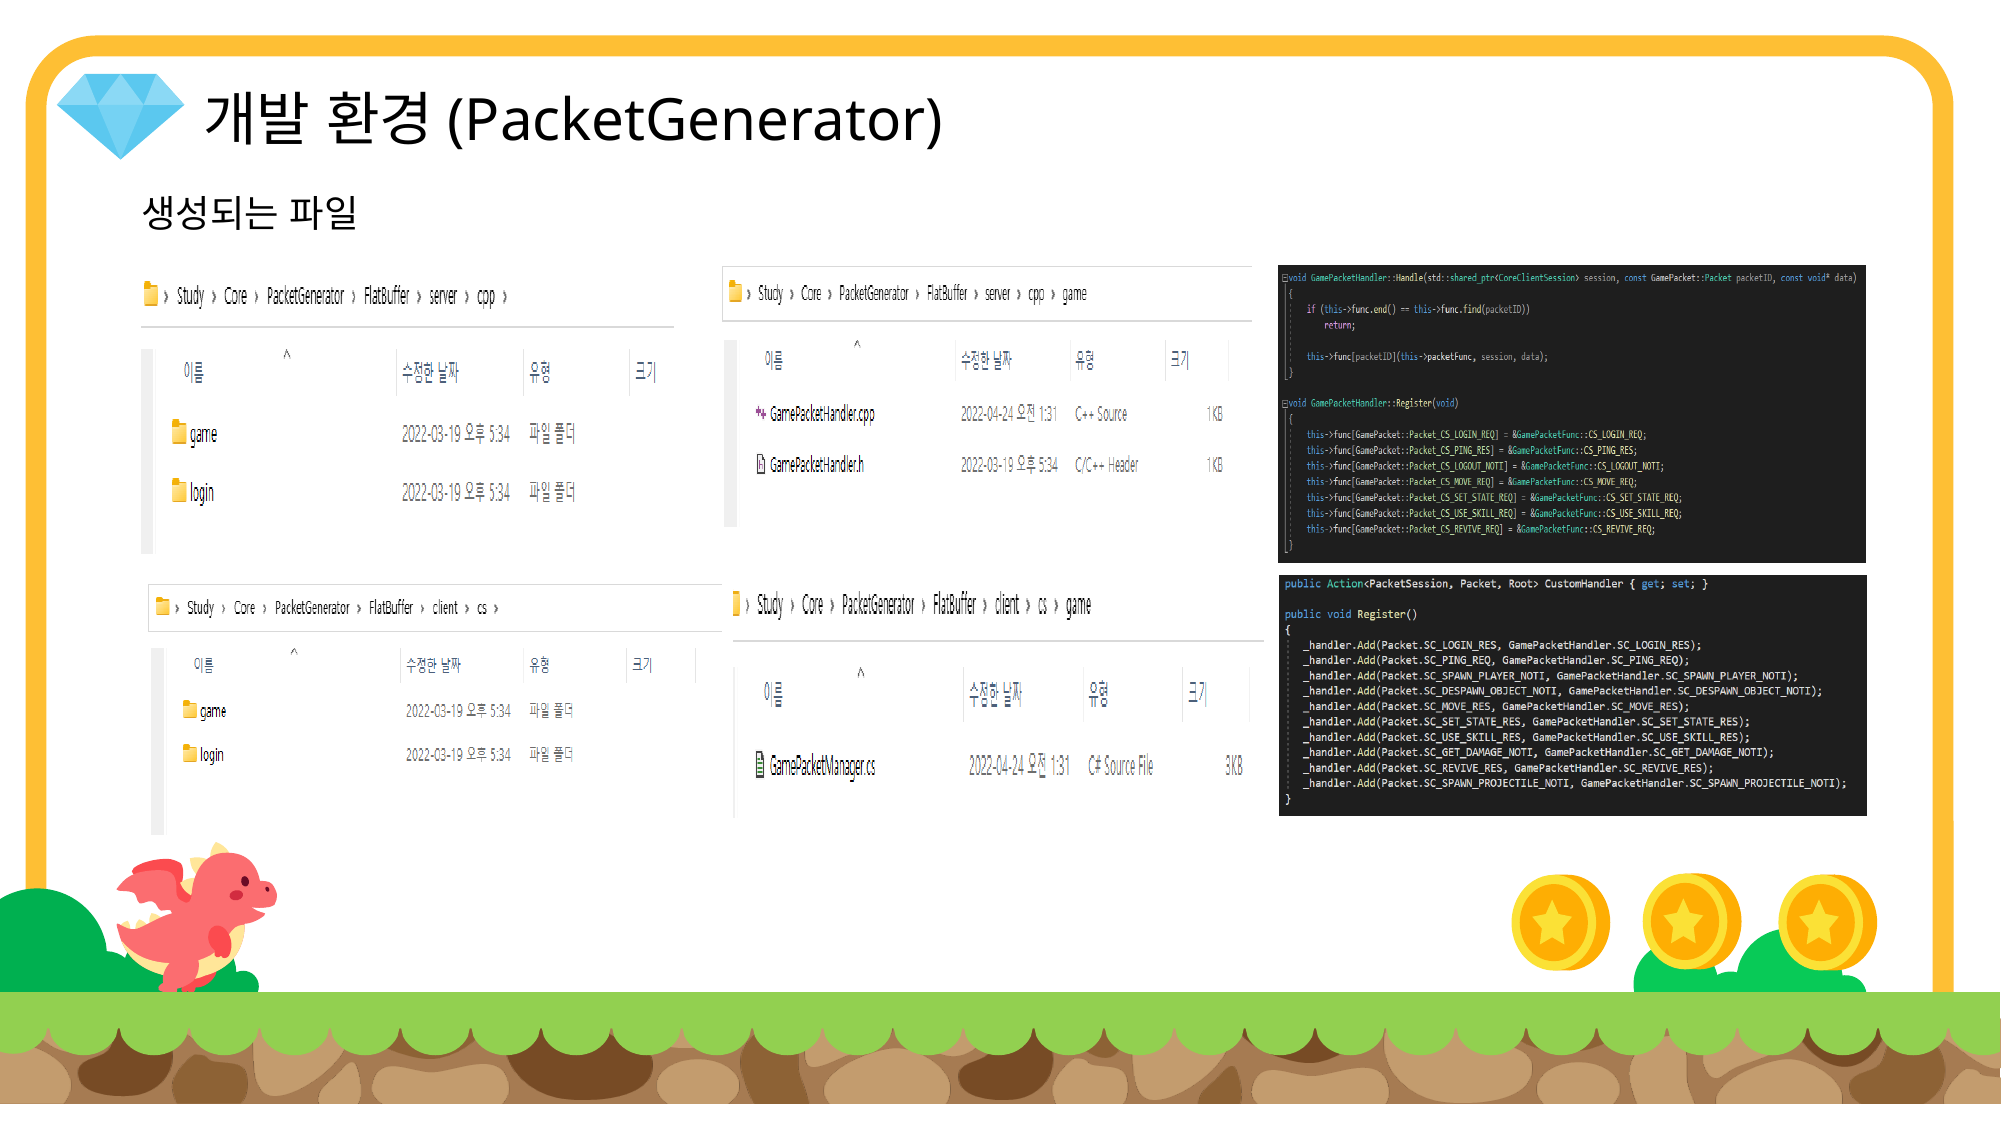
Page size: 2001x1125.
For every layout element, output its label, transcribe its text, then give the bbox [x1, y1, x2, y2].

text_box [0, 887, 116, 992]
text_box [1778, 874, 1878, 971]
picture [720, 266, 1252, 527]
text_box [56, 73, 185, 160]
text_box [1642, 873, 1742, 970]
picture [146, 583, 722, 835]
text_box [1511, 874, 1611, 971]
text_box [0, 992, 2000, 1104]
text_box 생성되는 파일 [126, 182, 1881, 243]
text_box [34, 44, 1945, 992]
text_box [116, 843, 279, 992]
picture [1278, 265, 1866, 563]
picture [1279, 575, 1867, 816]
picture [141, 272, 674, 554]
picture [733, 583, 1264, 818]
text_box [1632, 928, 1868, 992]
text_box 개발 환경(PacketGenerator) [188, 74, 958, 160]
